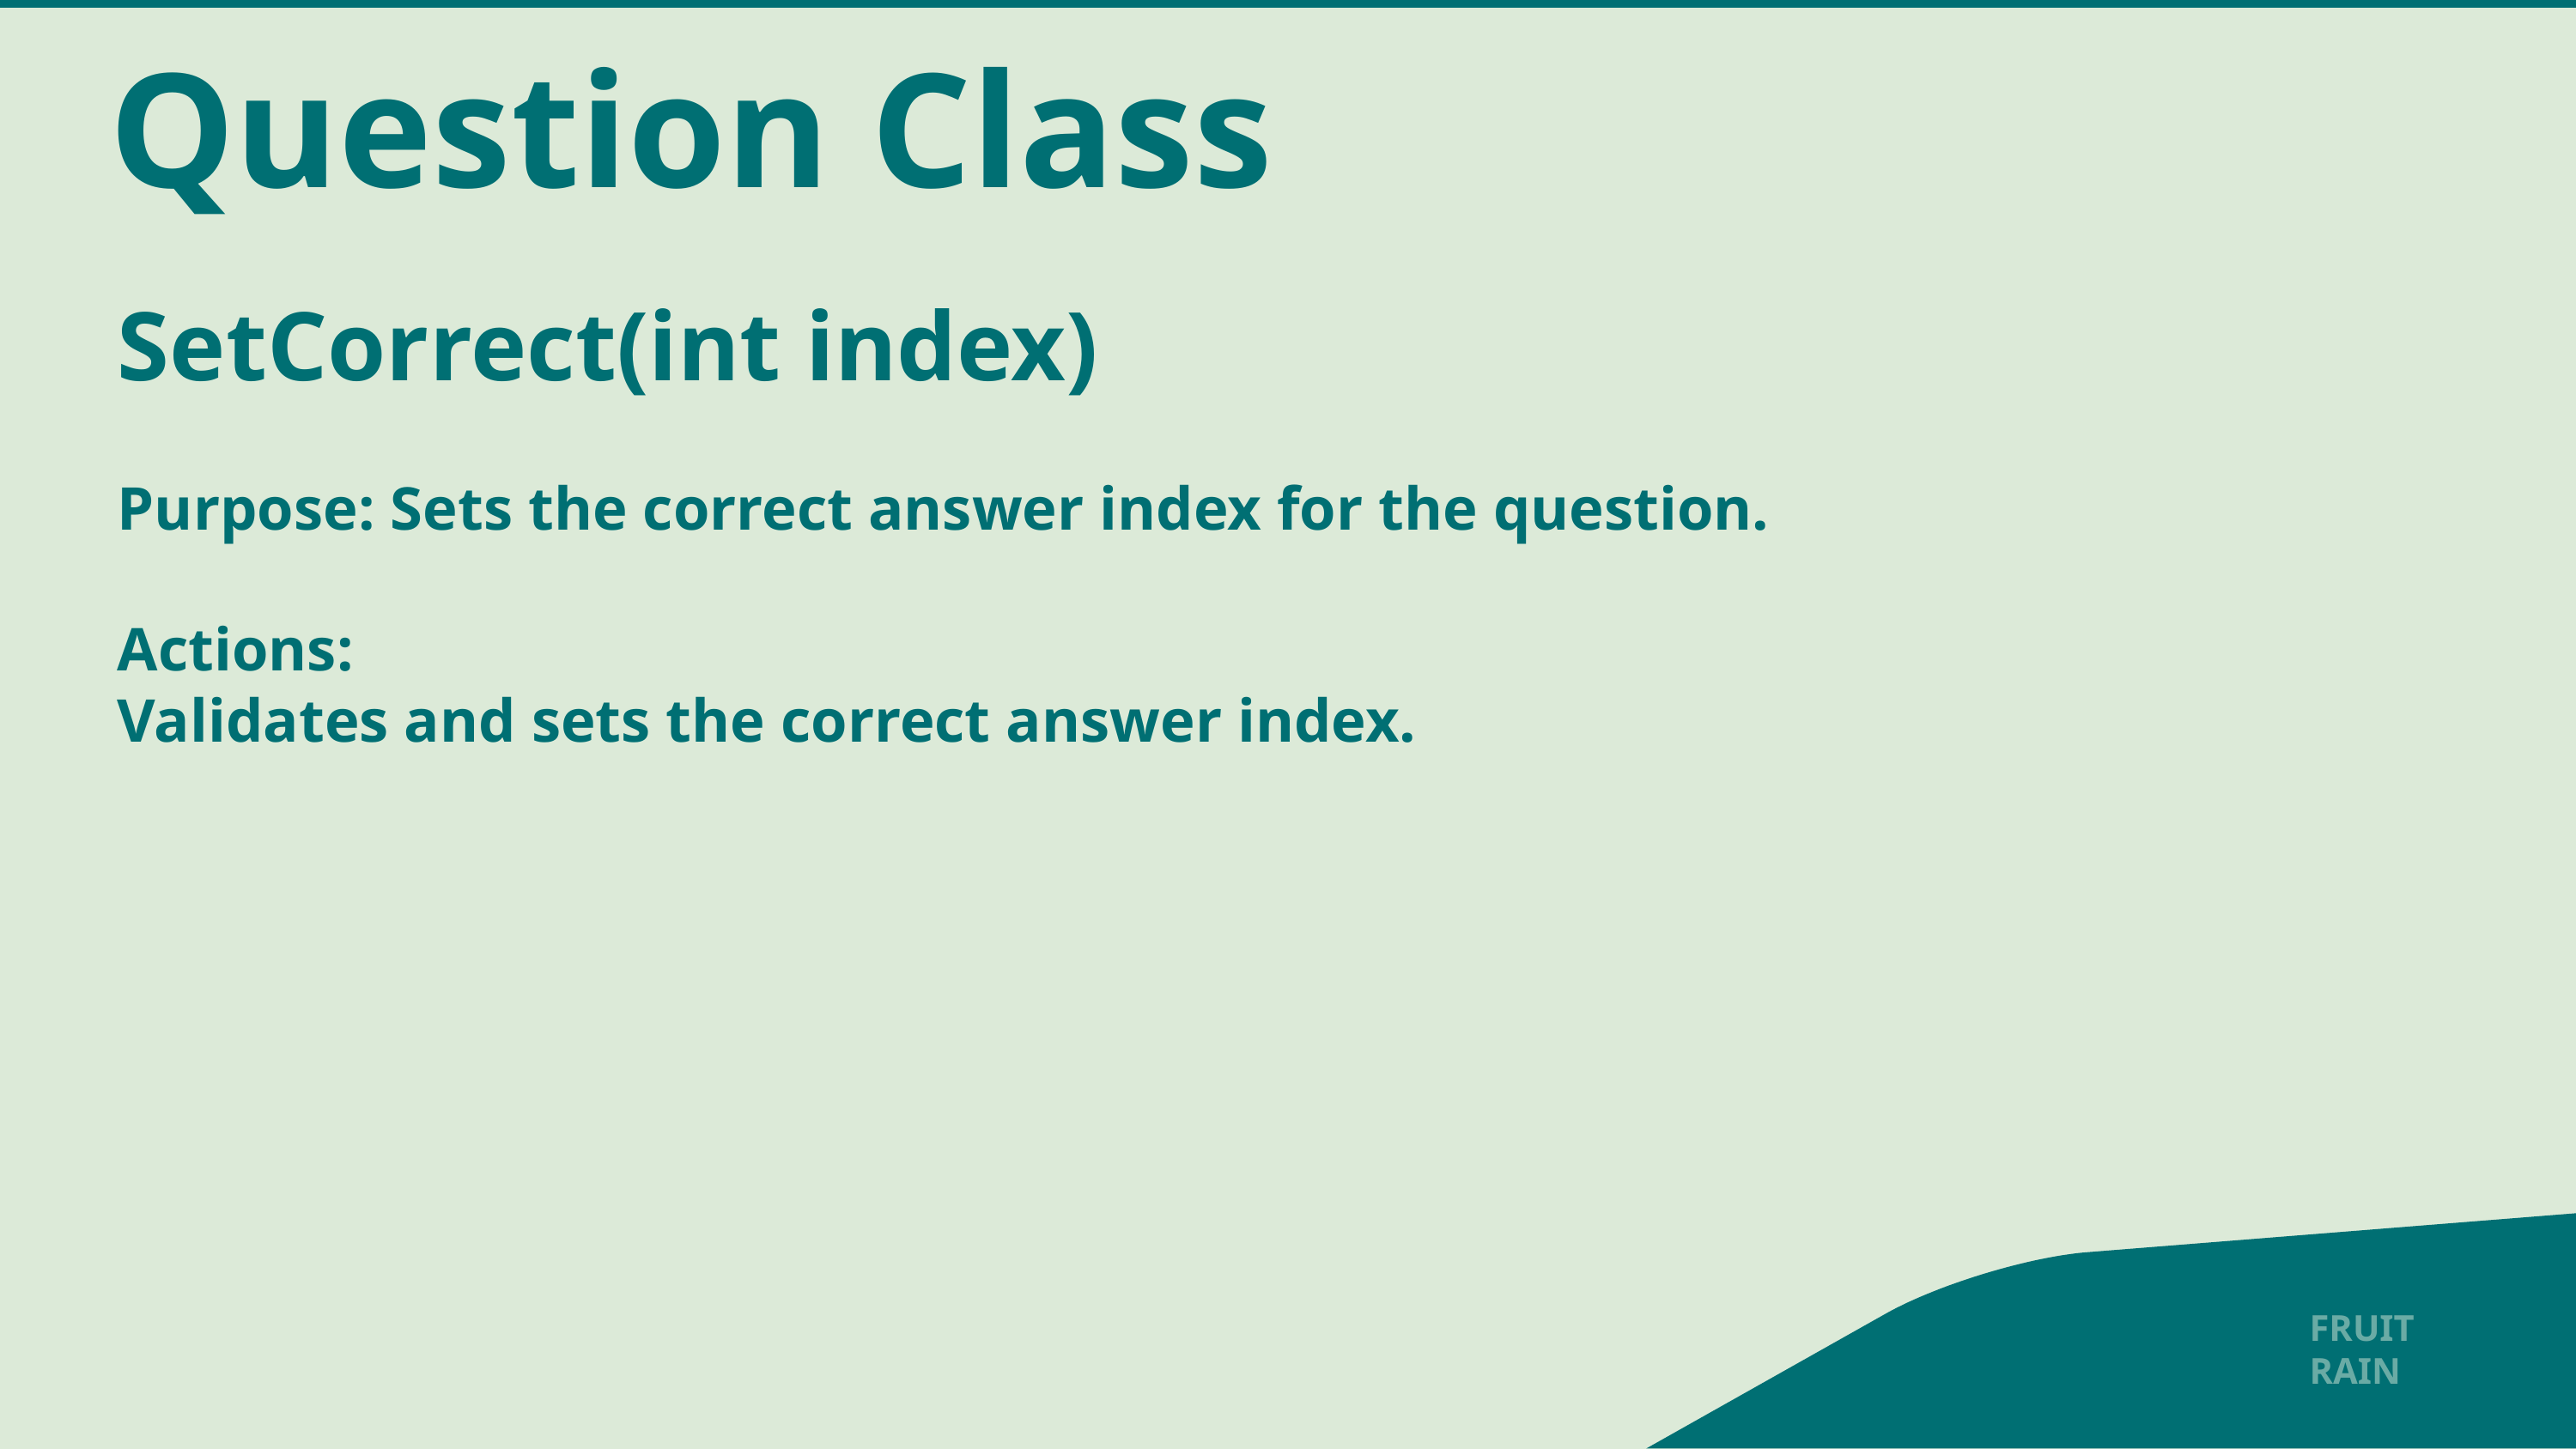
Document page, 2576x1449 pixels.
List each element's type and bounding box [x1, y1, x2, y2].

text_box [0, 0, 2576, 1449]
